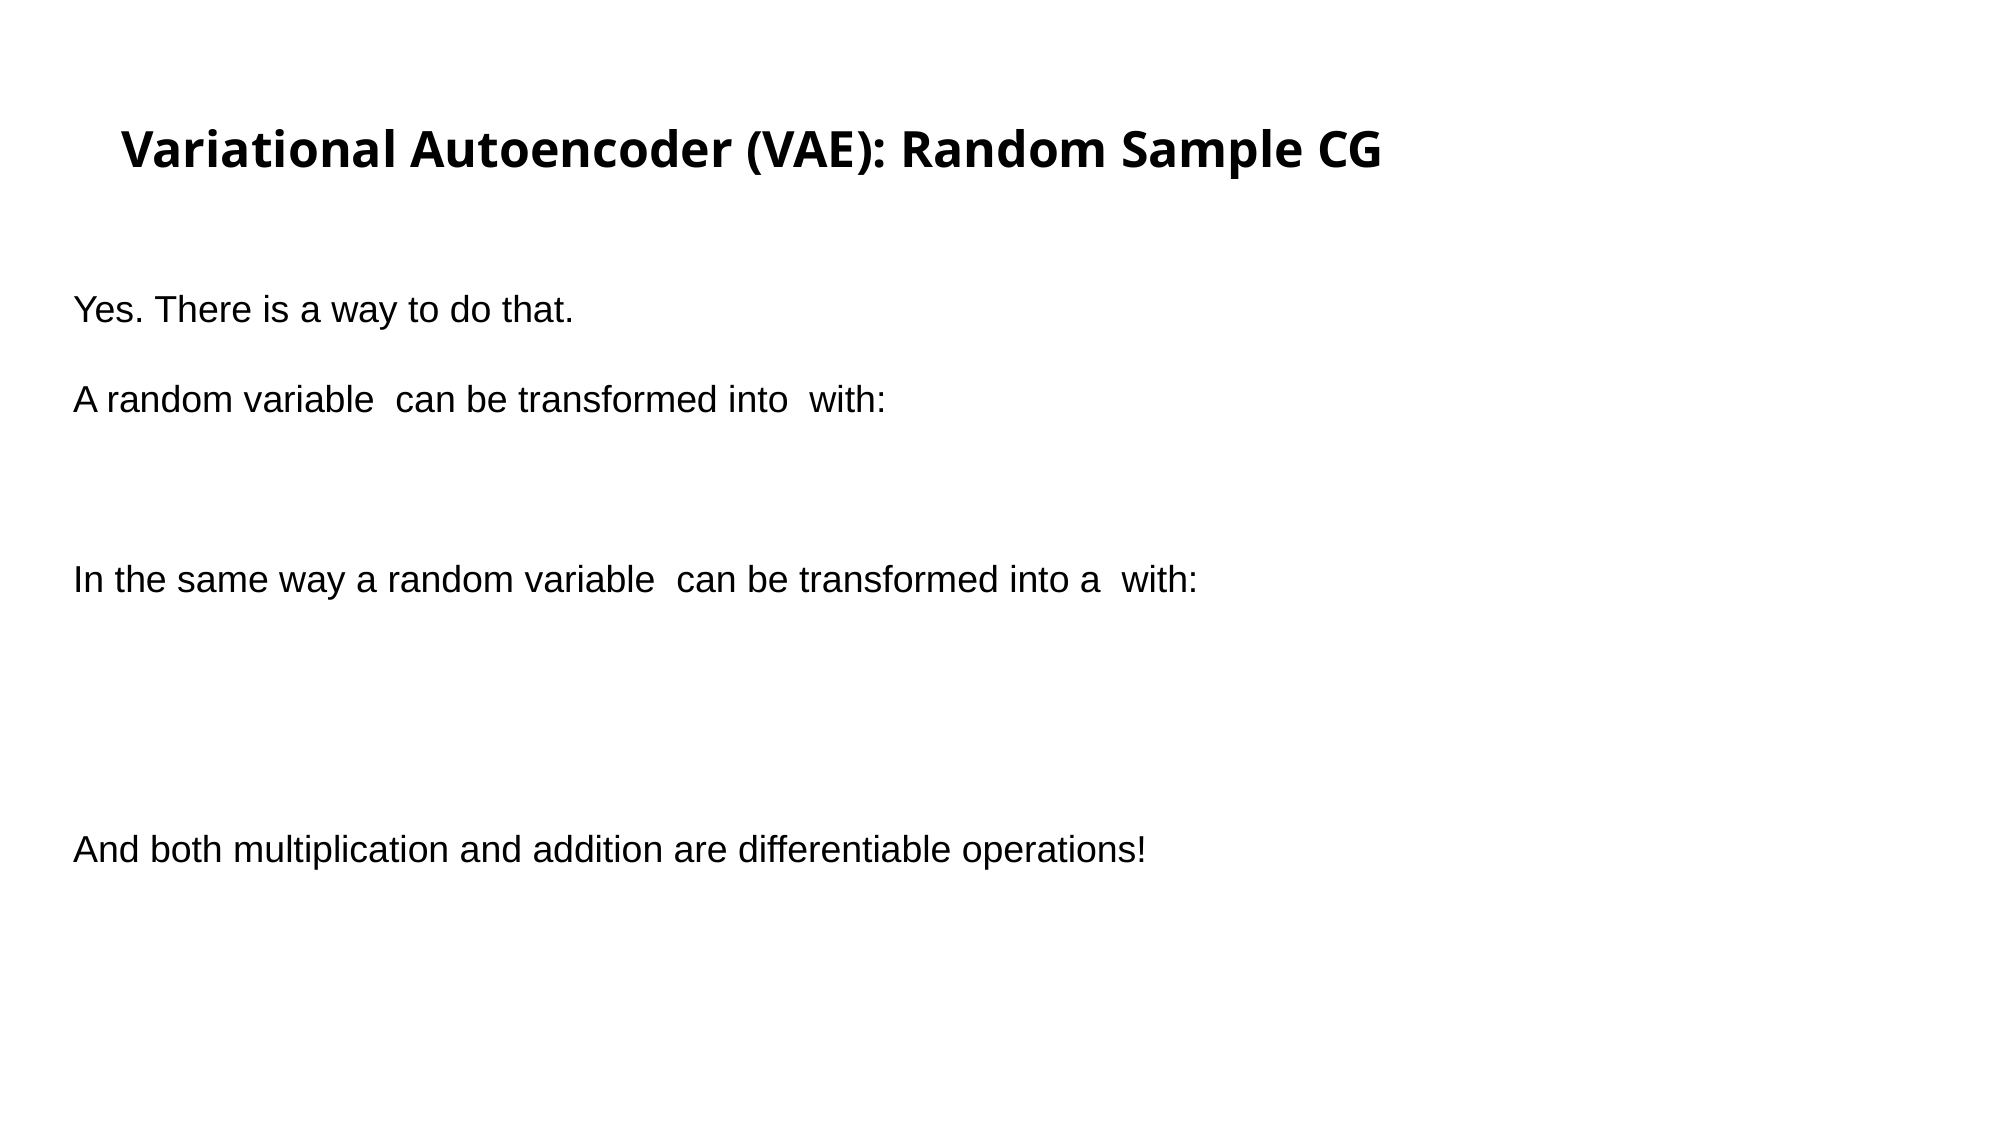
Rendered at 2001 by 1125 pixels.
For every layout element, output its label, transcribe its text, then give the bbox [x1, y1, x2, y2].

title Variational Autoencoder (VAE): Random Sample CG [106, 42, 1832, 260]
